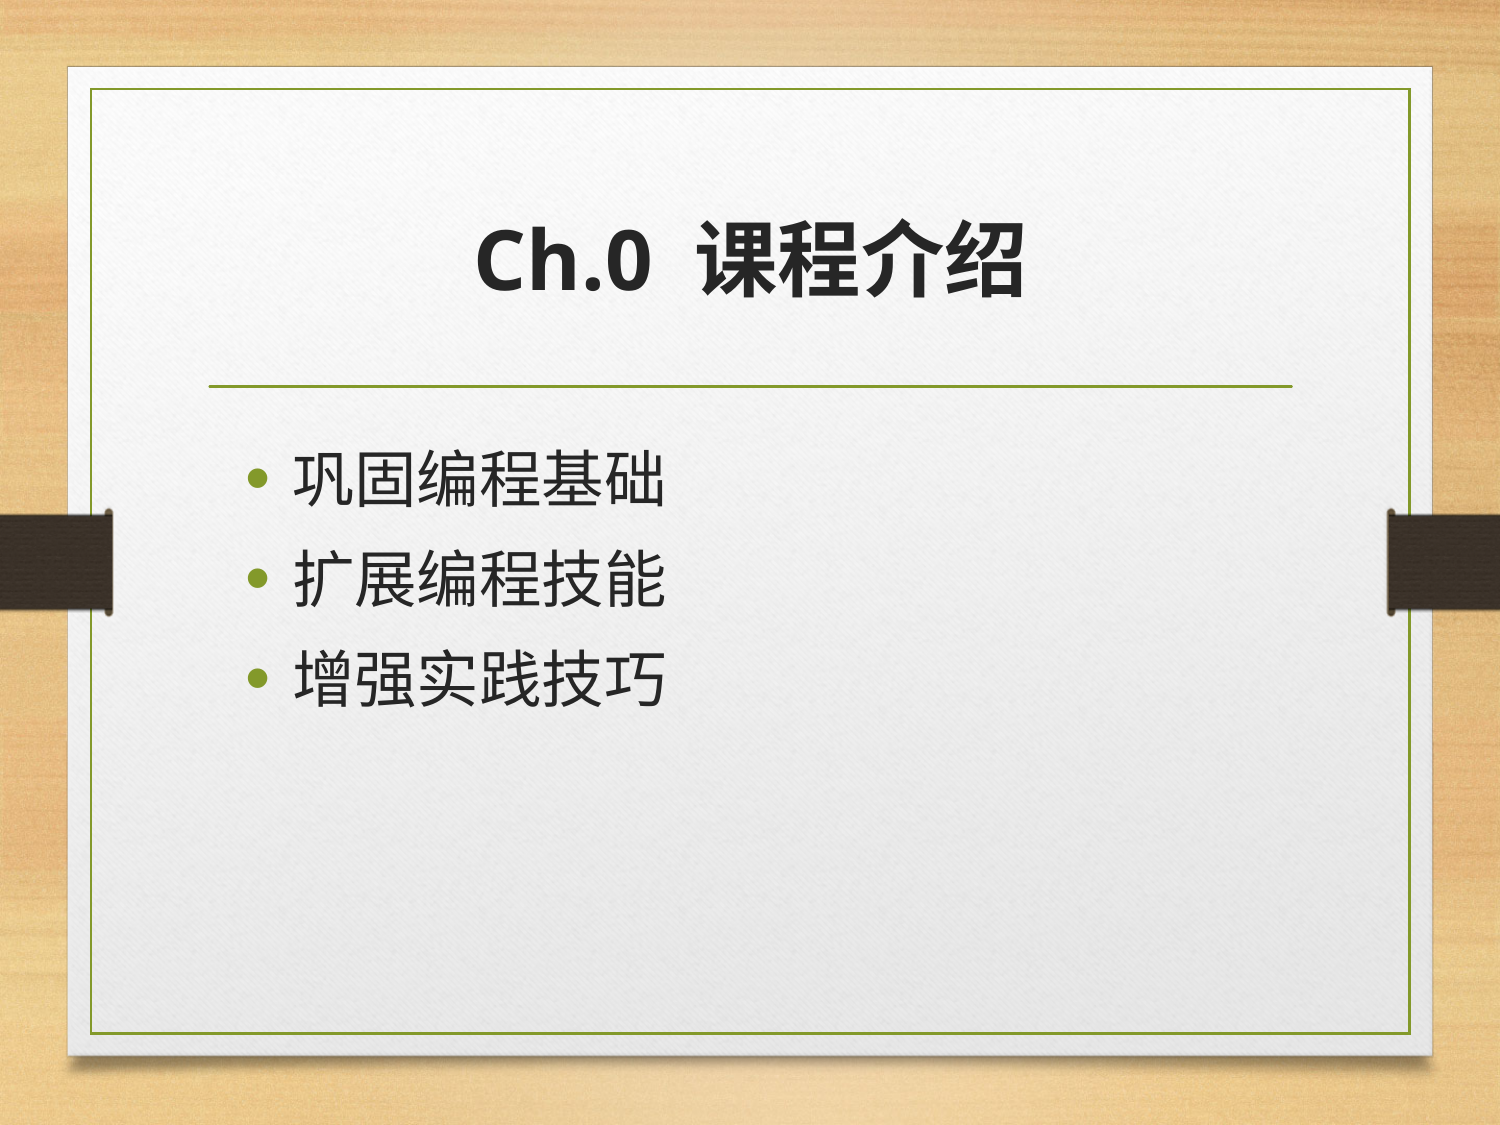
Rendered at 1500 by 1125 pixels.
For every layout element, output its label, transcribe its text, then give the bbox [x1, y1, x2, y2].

list 巩固编程基础 扩展编程技能 增强实践技巧 [230, 432, 1202, 871]
title Ch.0 课程介绍 [192, 150, 1309, 364]
picture [0, 0, 1500, 1125]
